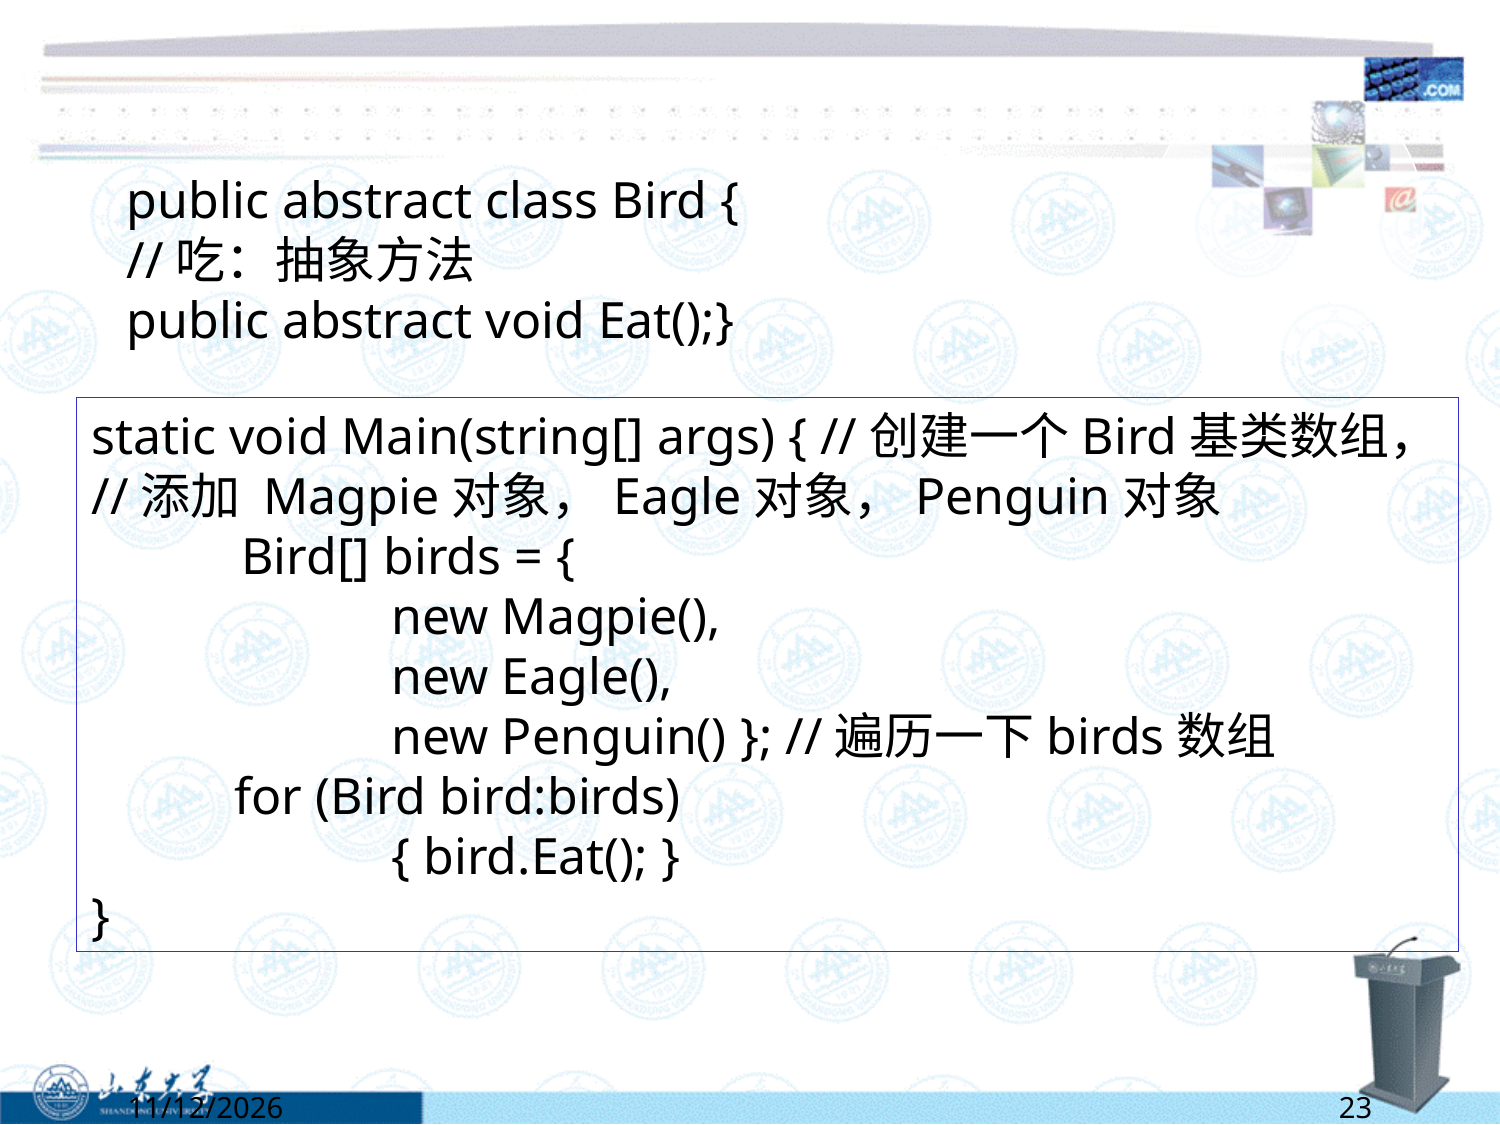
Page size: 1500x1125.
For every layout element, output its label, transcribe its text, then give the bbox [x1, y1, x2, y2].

text_box public abstract class Bird { //吃：抽象方法 public abstract void Eat();} [112, 160, 1211, 356]
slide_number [112, 1082, 425, 1125]
picture [0, 1, 1500, 1124]
slide_number 23 [1074, 1082, 1388, 1125]
text_box static void Main(string[] args) { //创建一个Bird基类数组，//添加 Magpie对象，Eagle对象，Penguin对象 Bird[] birds = { new Magpie(), new Eagle(), new Penguin() }; //遍历一下birds数组 for (Bird bird:birds) { bird.Eat(); } } [76, 397, 1459, 952]
